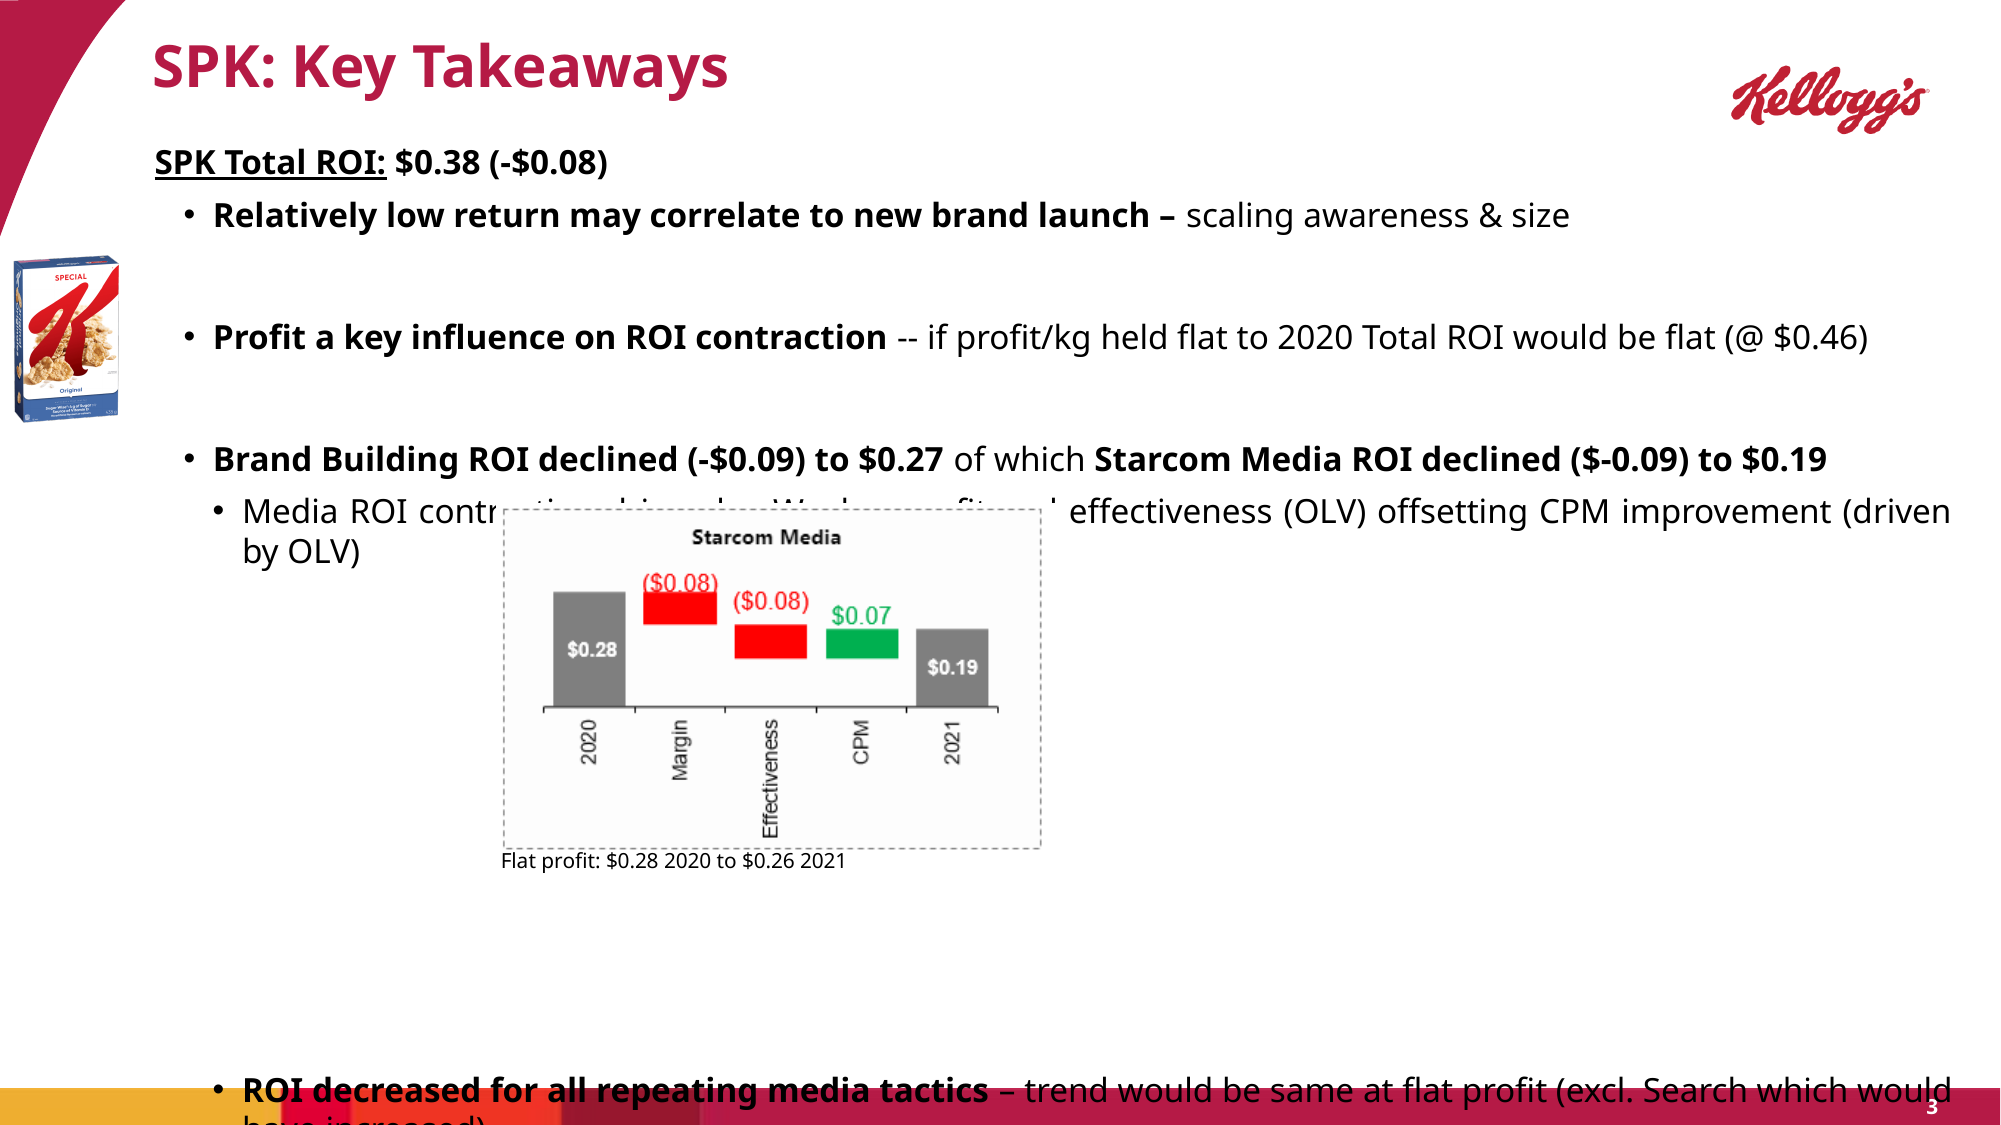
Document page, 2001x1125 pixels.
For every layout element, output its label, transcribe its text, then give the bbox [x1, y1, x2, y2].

picture [1660, 0, 2000, 268]
text_box Flat profit: $0.28 2020 to $0.26 2021 [500, 860, 951, 873]
picture [6, 250, 127, 428]
slide_number 3 [1793, 1091, 1953, 1125]
list SPK Total ROI: $0.38 (-$0.08) Relatively low return may correlate to new brand launch – scaling awareness & size Profit a key influence on ROI contraction -- if profit/kg held flat to 2020 Total ROI would be flat (@ $0.46) Brand Building ROI declined (-$0.09) to $0.27 of which Starcom Media ROI declined ($-0.09) to $0.19 Media ROI contraction driven by: Weaker profit and effectiveness (OLV) offsetting CPM improvement (driven by OLV) ROI decreased for all repeating media tactics – trend would be same at flat profit (excl. Search which would have increased) Other Brand Building: Several repeating tactics grew ROI (Shelf Media, Shopper Programs) [139, 126, 1970, 1000]
picture [0, 1088, 2001, 1125]
picture [496, 503, 1055, 860]
title SPK: Key Takeaways [137, 0, 1601, 129]
